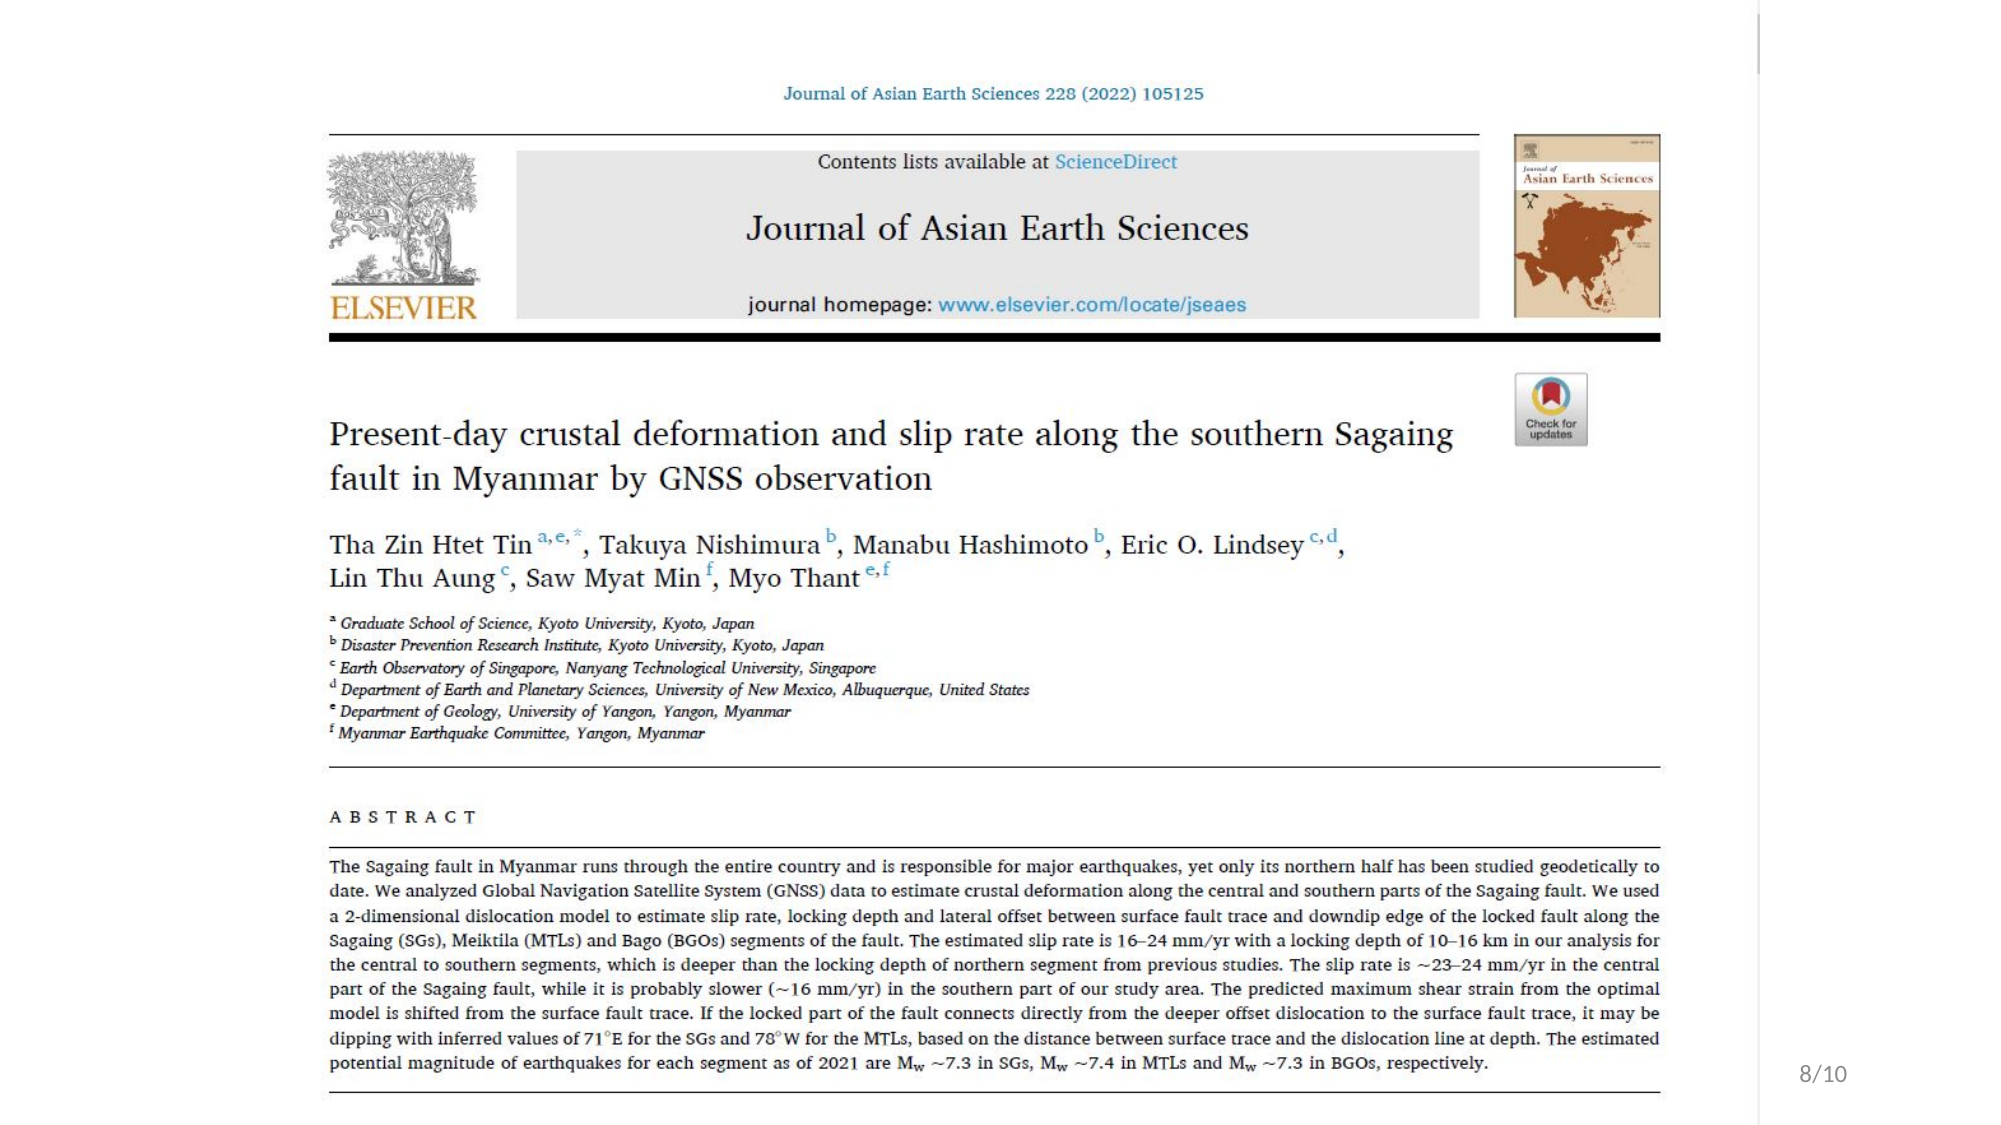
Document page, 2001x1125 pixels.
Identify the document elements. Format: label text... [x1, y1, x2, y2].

picture [239, 0, 1760, 1125]
slide_number 8/10 [1760, 1042, 1863, 1103]
